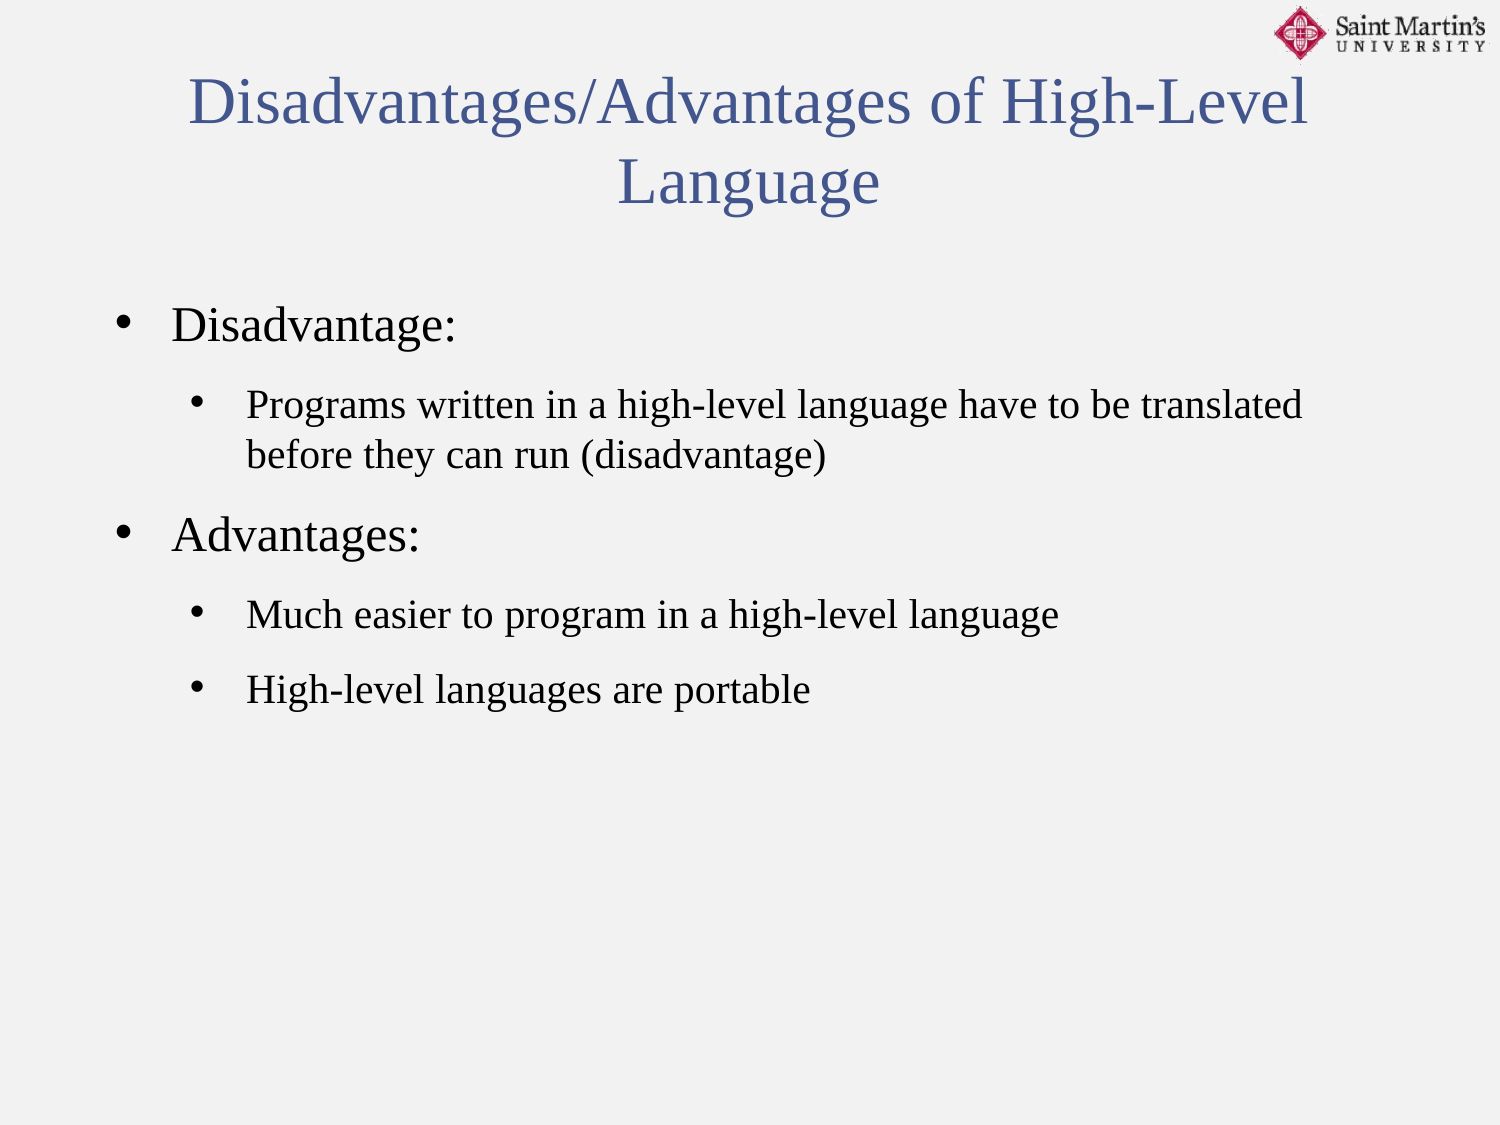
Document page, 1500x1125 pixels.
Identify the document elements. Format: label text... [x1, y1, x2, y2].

text_box Disadvantage: Programs written in a high-level language have to be translated before they can run (disadvantage) Advantages: Much easier to program in a high-level language High-level languages are portable [99, 284, 1425, 869]
text_box Disadvantages/Advantages of High-Level Language [108, 49, 1392, 225]
picture [1264, 0, 1500, 65]
